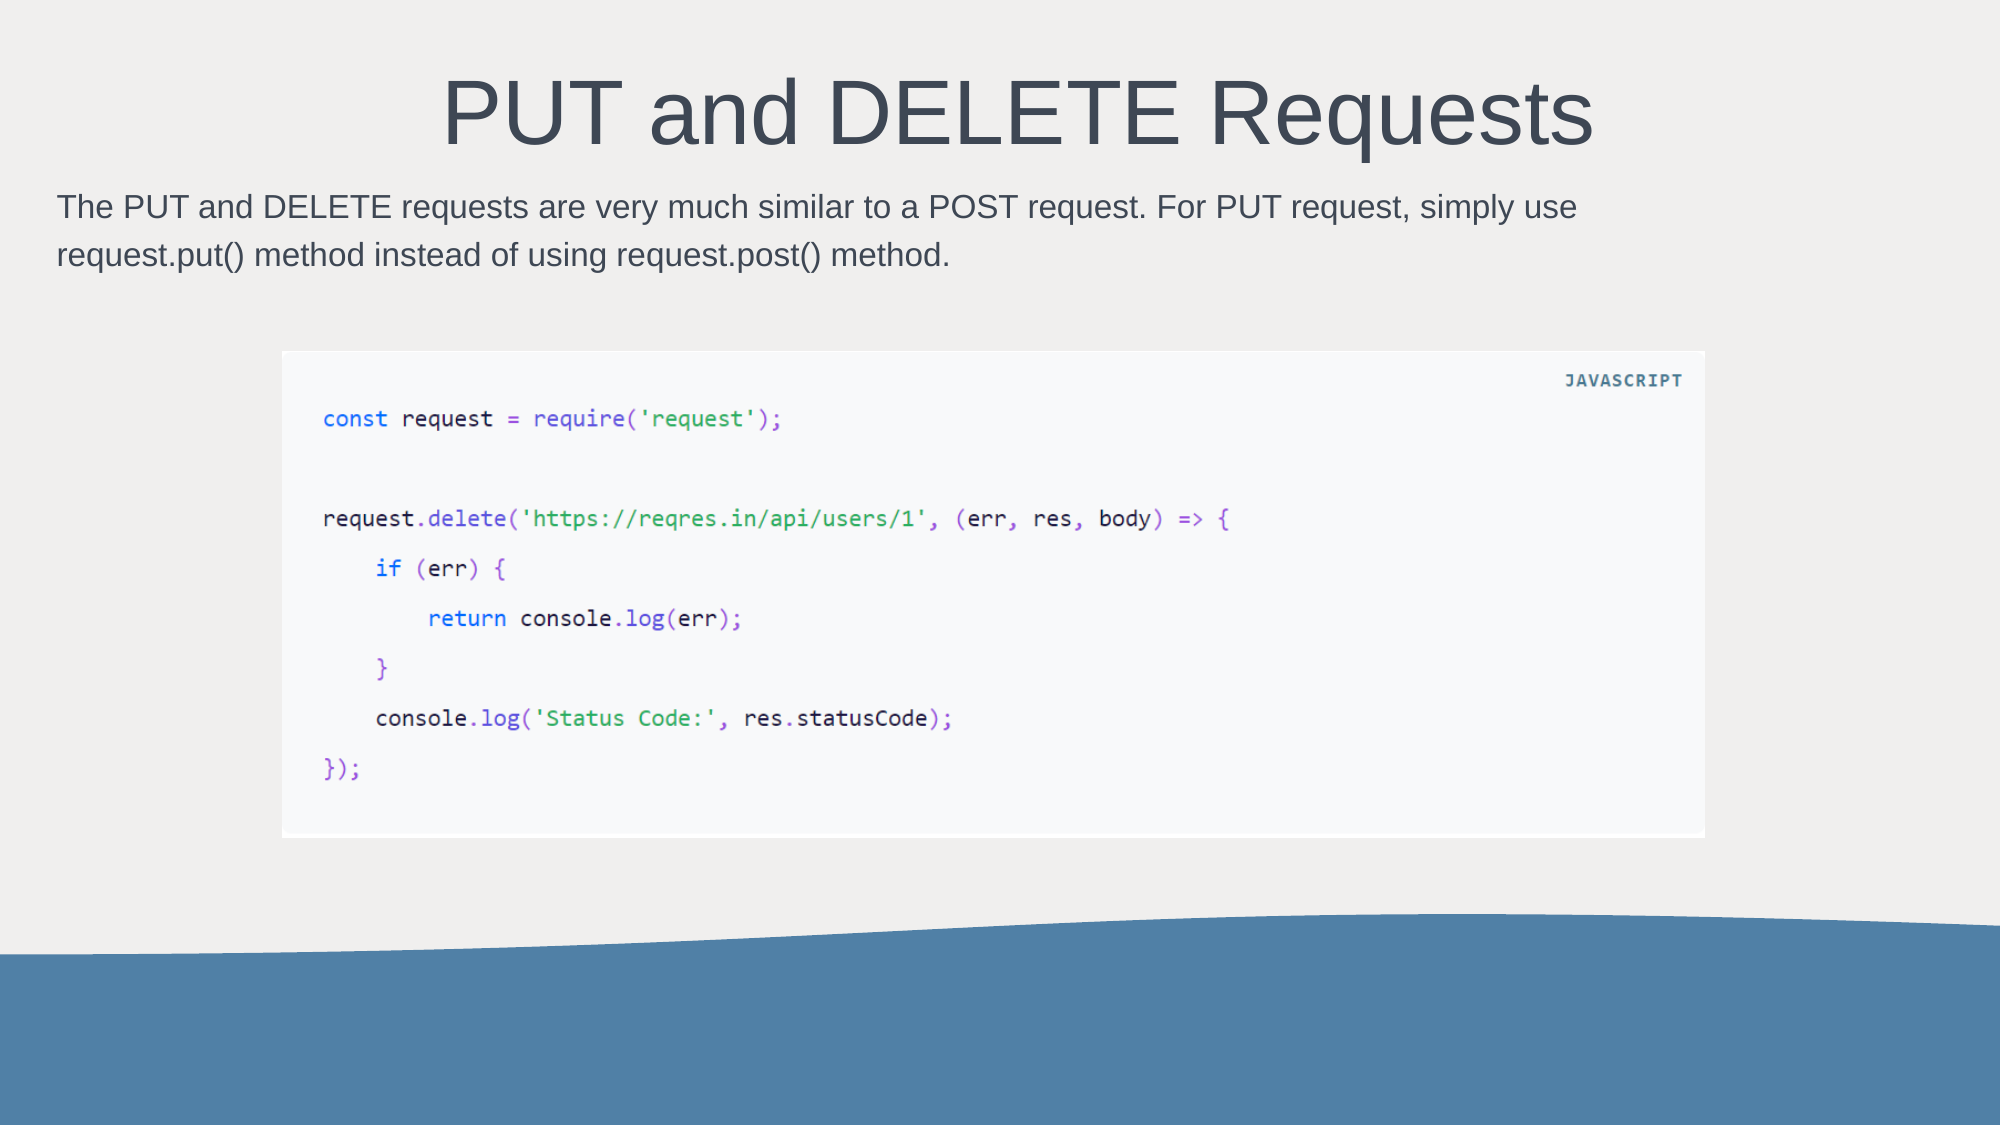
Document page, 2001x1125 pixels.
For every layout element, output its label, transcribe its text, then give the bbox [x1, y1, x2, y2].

picture [282, 350, 1705, 838]
text_box The PUT and DELETE requests are very much similar to a POST request. For PUT request, simply use request.put() method instead of using request.post() method. [56, 177, 1710, 274]
text_box PUT and DELETE Requests [175, 59, 1863, 170]
text_box [0, 914, 2000, 1125]
